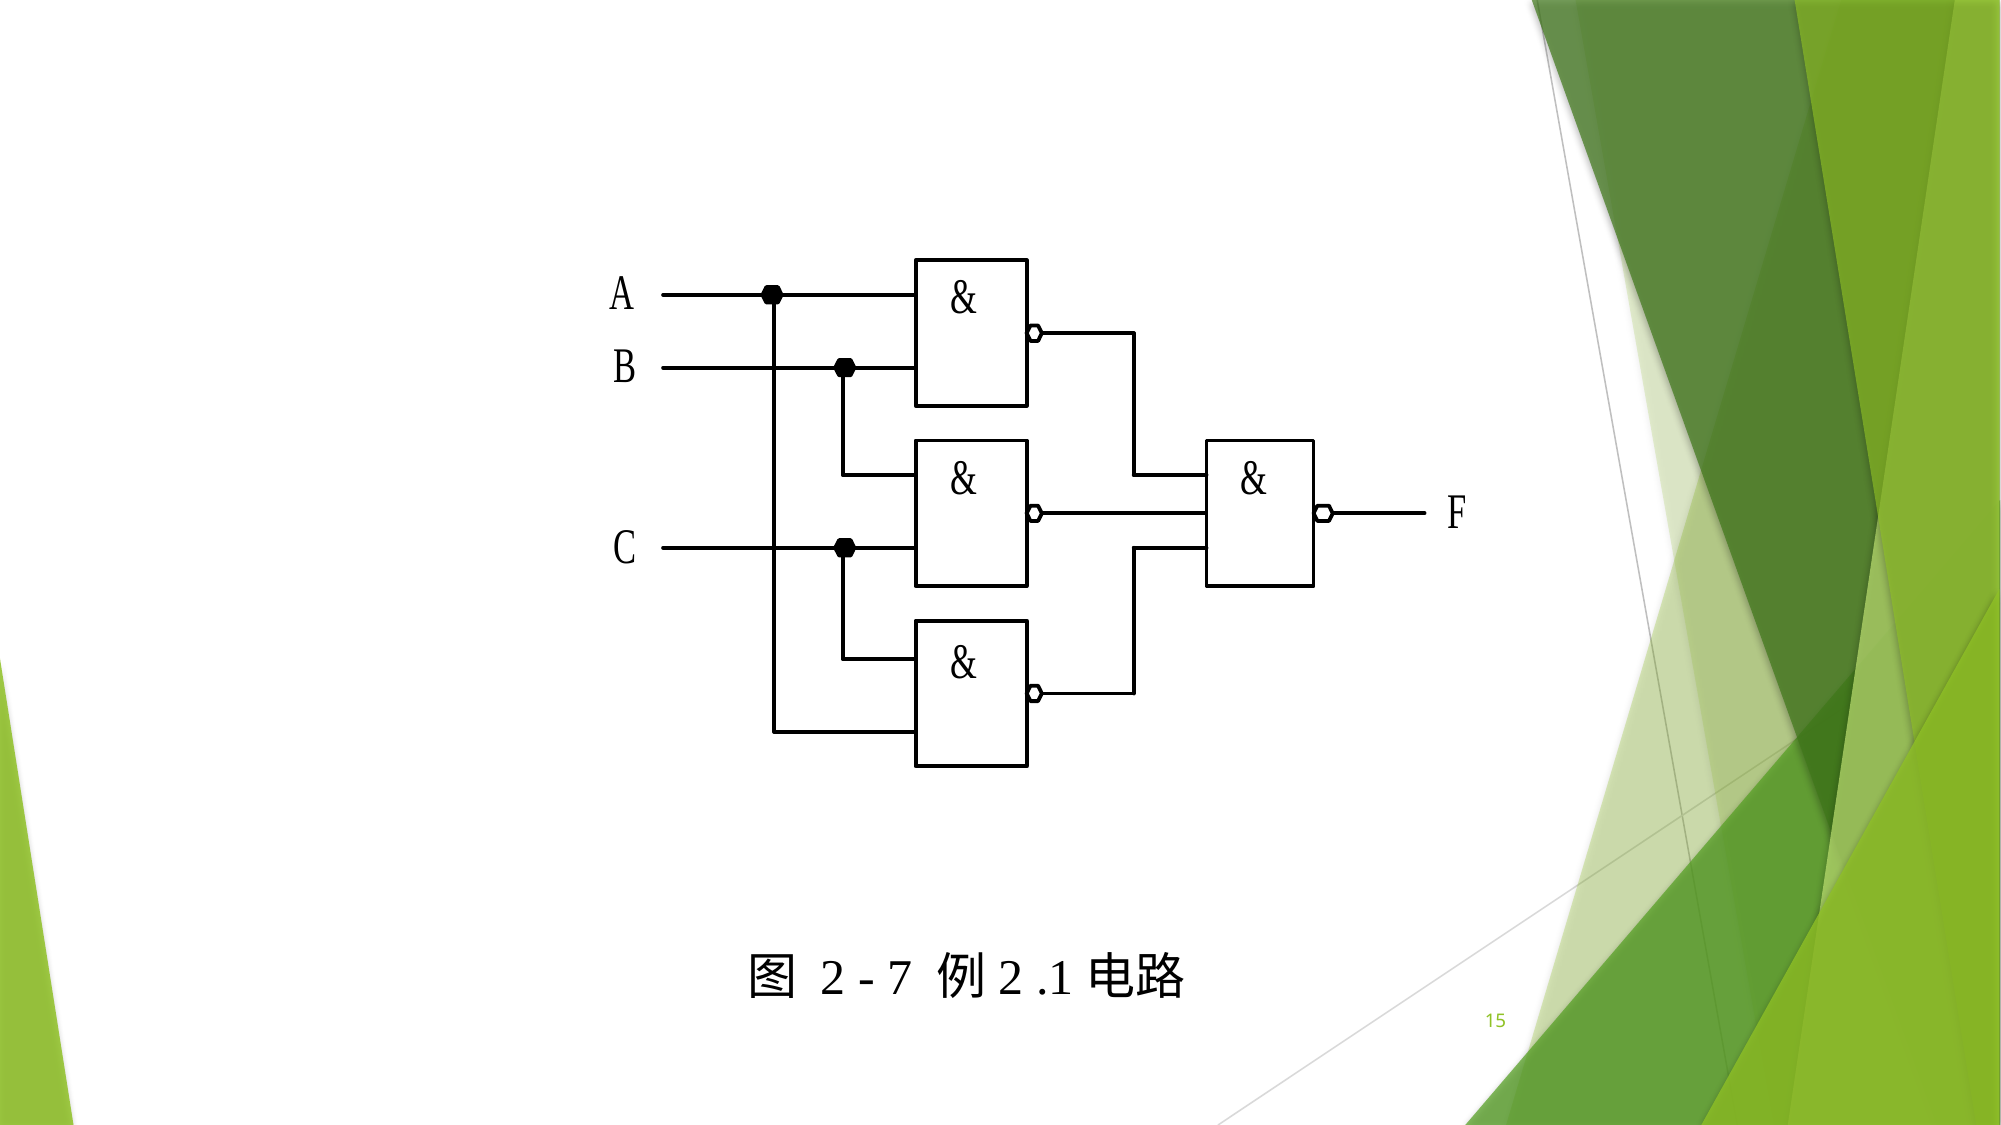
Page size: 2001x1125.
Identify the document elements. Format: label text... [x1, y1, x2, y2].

slide_number 15 [1409, 991, 1522, 1051]
text_box 图 2 - 7 例2 .1电路 [732, 937, 1201, 1013]
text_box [574, 186, 1513, 794]
